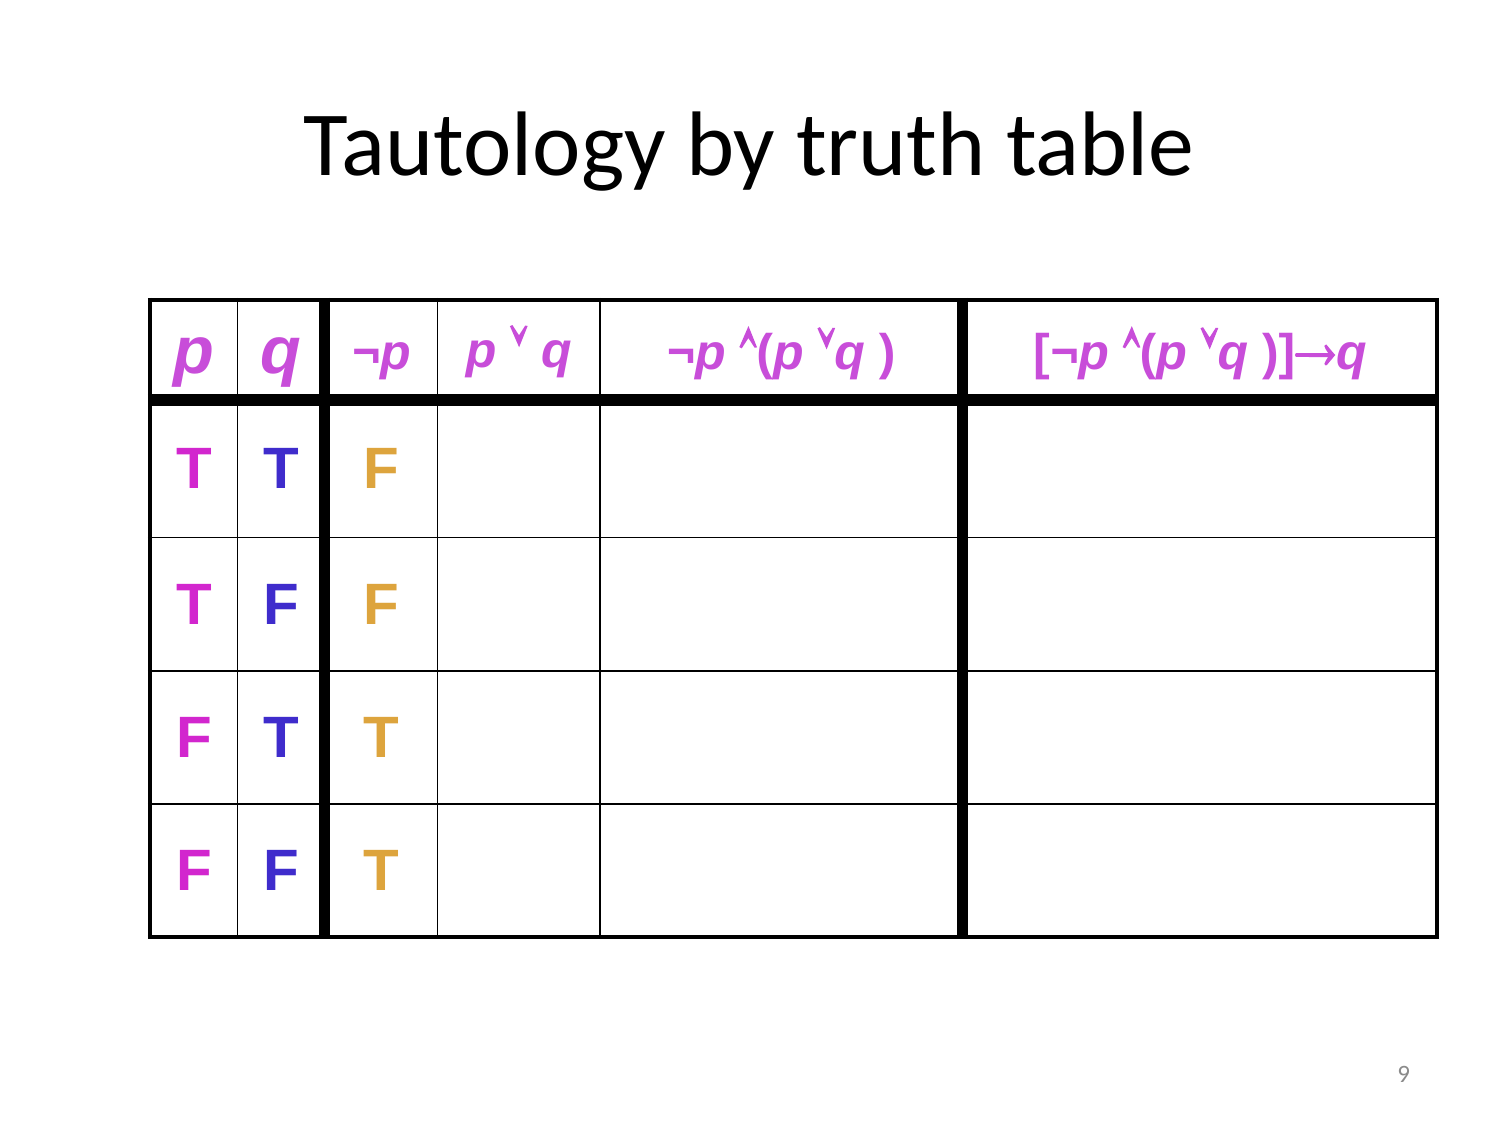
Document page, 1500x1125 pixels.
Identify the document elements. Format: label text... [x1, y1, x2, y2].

table_cell [601, 805, 957, 935]
table_cell [601, 406, 957, 537]
table_cell F [152, 805, 237, 935]
table_cell T [152, 538, 237, 670]
table_cell [438, 406, 599, 537]
table_cell T [238, 672, 319, 803]
table_cell [968, 672, 1435, 803]
table_cell [438, 538, 599, 670]
table_cell F [152, 672, 237, 803]
table_cell [601, 672, 957, 803]
table_cell [438, 672, 599, 803]
title Tautology by truth table [74, 44, 1426, 233]
table_cell F [330, 538, 437, 670]
table_cell [438, 805, 599, 935]
table_header ¬p [330, 302, 437, 394]
table_cell T [152, 406, 237, 537]
table_cell F [238, 805, 319, 935]
table_cell T [330, 805, 437, 935]
table_cell T [330, 672, 437, 803]
table_cell [968, 538, 1435, 670]
table_cell [968, 805, 1435, 935]
table_cell [968, 406, 1435, 537]
table_cell [601, 538, 957, 670]
table_header [¬p (p q )]q [968, 302, 1435, 394]
table_cell T [238, 406, 319, 537]
table_header p  q [438, 302, 599, 394]
slide_number 9 [1074, 1042, 1425, 1103]
table_header ¬p (p q ) [601, 302, 957, 394]
table_header q [238, 302, 319, 394]
table_cell F [238, 538, 319, 670]
table_cell F [330, 406, 437, 537]
table_header p [152, 302, 237, 394]
